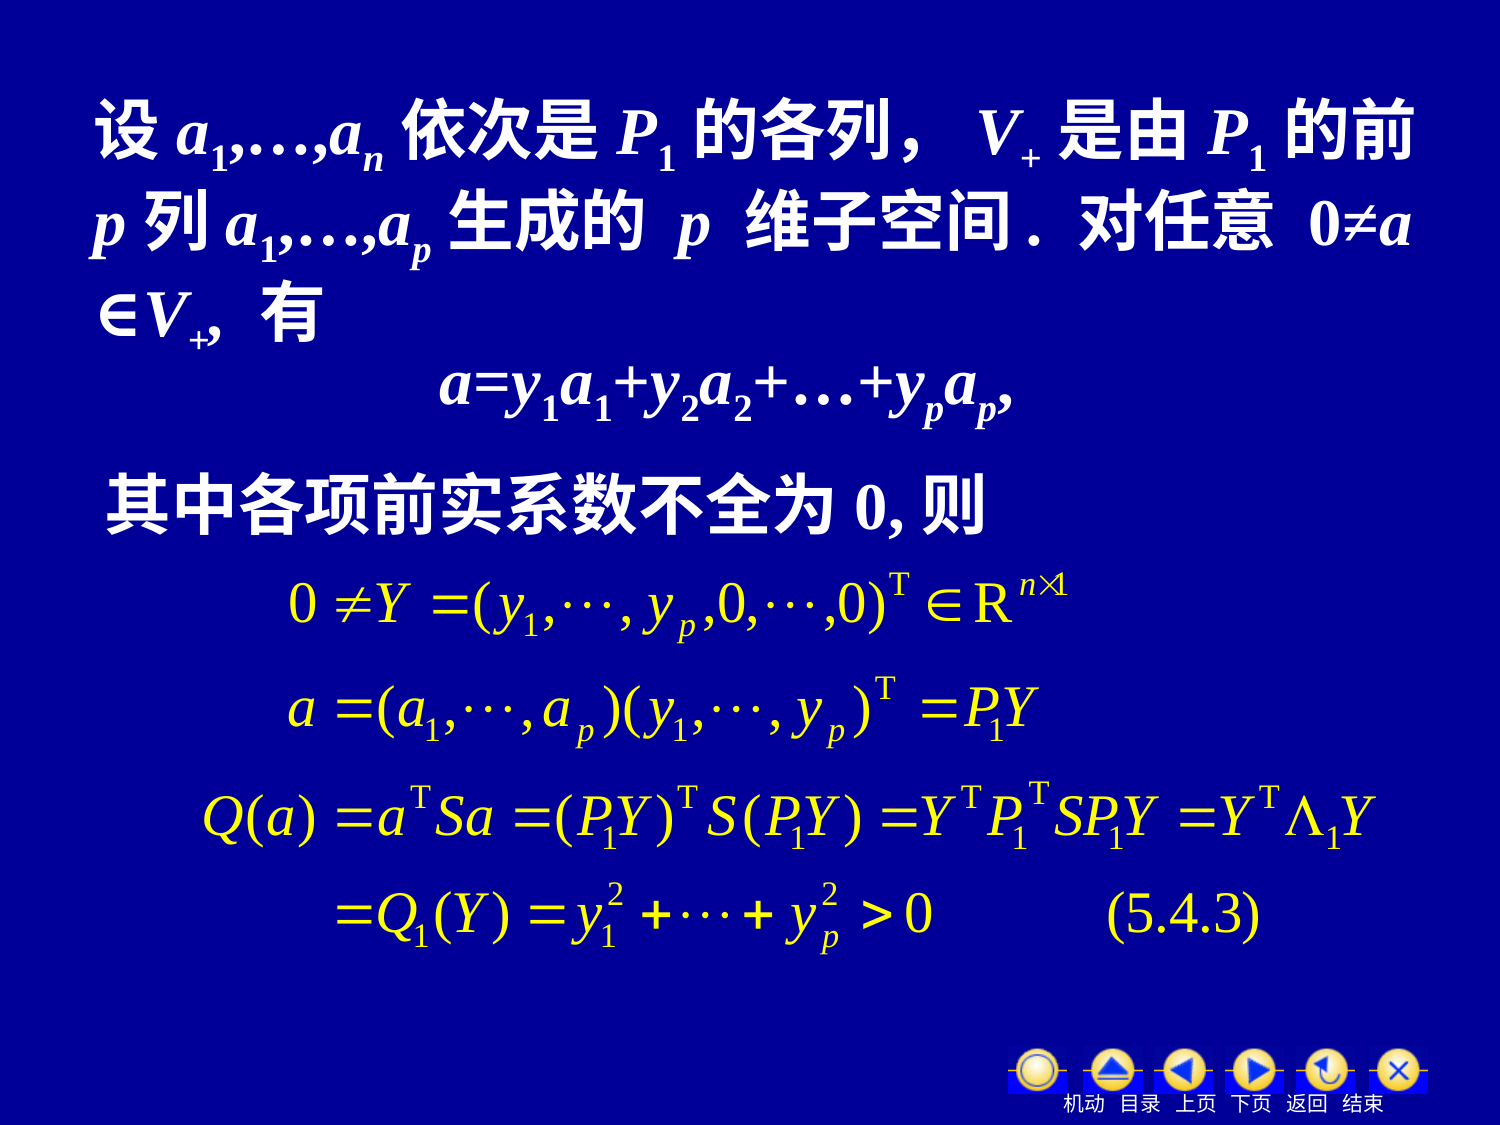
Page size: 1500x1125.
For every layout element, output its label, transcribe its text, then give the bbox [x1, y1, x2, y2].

picture [1296, 1046, 1355, 1094]
picture [1369, 1046, 1428, 1094]
text_box a=y1a1+y2a2+…+ypap, 其中各项前实系数不全为0,则 [89, 330, 1369, 550]
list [194, 555, 1389, 967]
picture [1154, 1046, 1213, 1094]
text_box 设a1,…,an依次是P1的各列，V+是由P1的前 p列a1,…,ap生成的 p 维子空间. 对任意 0≠a ∈V+, 有 [78, 80, 1434, 369]
picture [1225, 1046, 1284, 1094]
picture [1083, 1046, 1143, 1094]
picture [1008, 1046, 1067, 1094]
